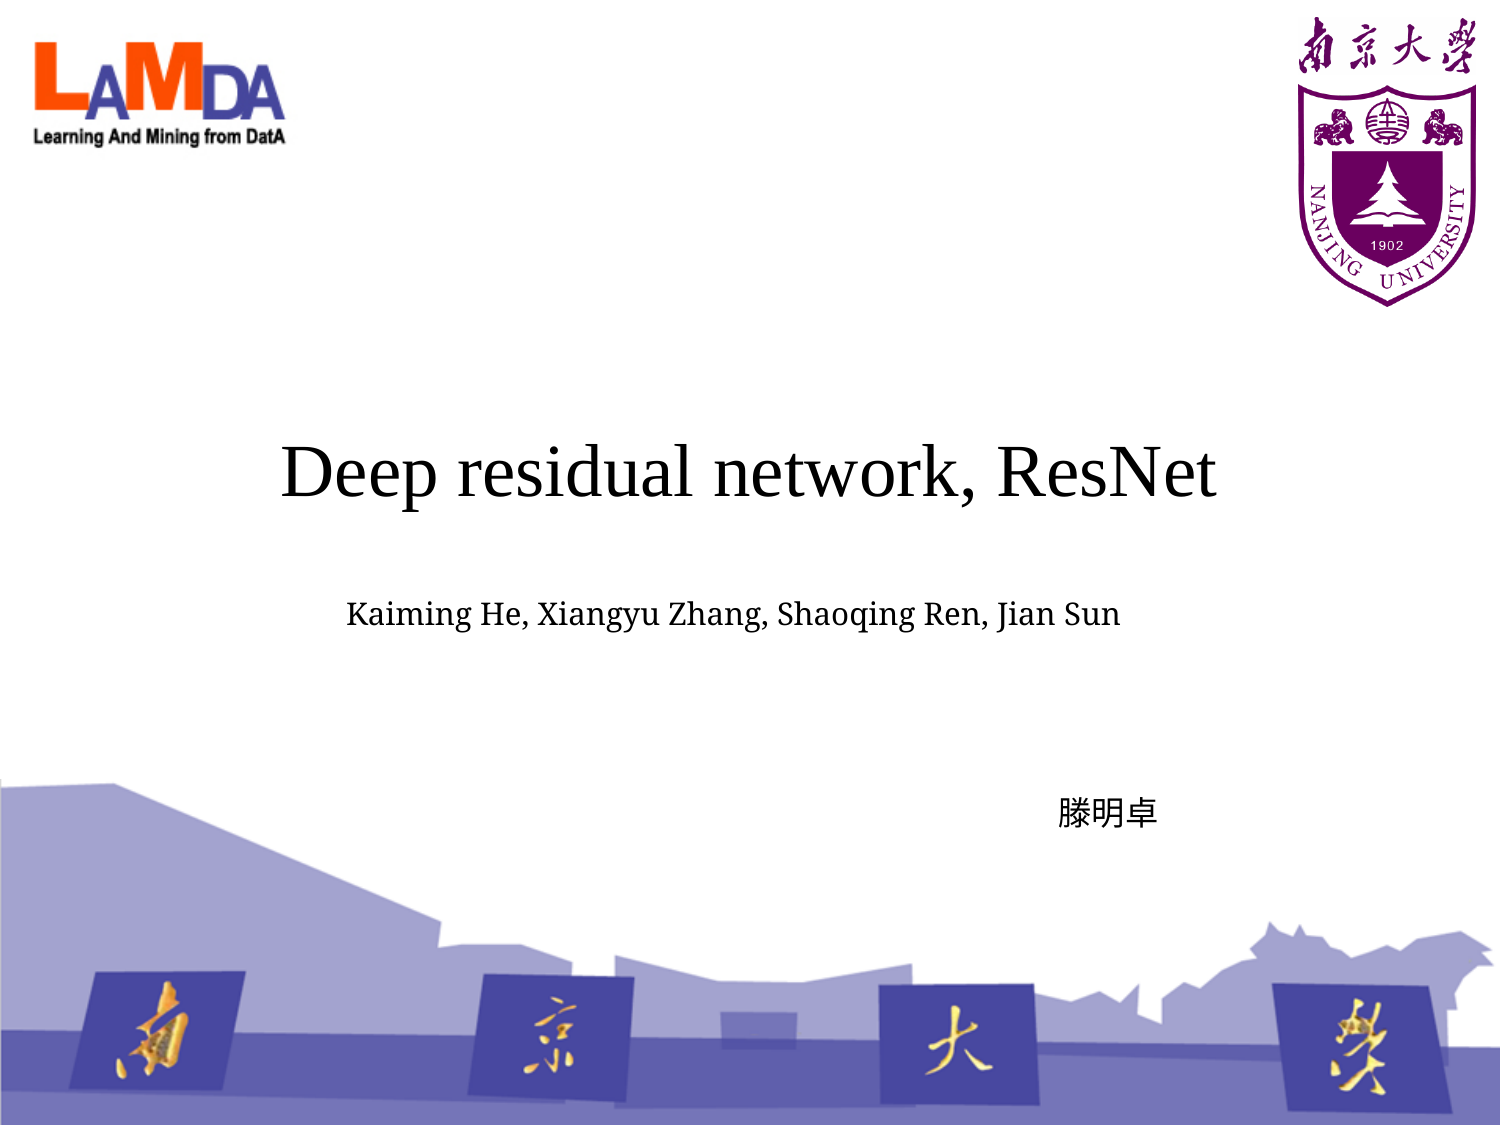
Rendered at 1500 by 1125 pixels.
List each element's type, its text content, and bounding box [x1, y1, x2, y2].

subtitle Kaiming He, Xiangyu Zhang, Shaoqing Ren, Jian Sun [315, 590, 1153, 698]
picture [1298, 84, 1476, 307]
text_box 滕明卓 [1043, 784, 1174, 840]
title Deep residual network, ResNet [111, 311, 1387, 519]
picture [1298, 17, 1476, 75]
picture [21, 33, 302, 167]
picture [0, 779, 1500, 1125]
